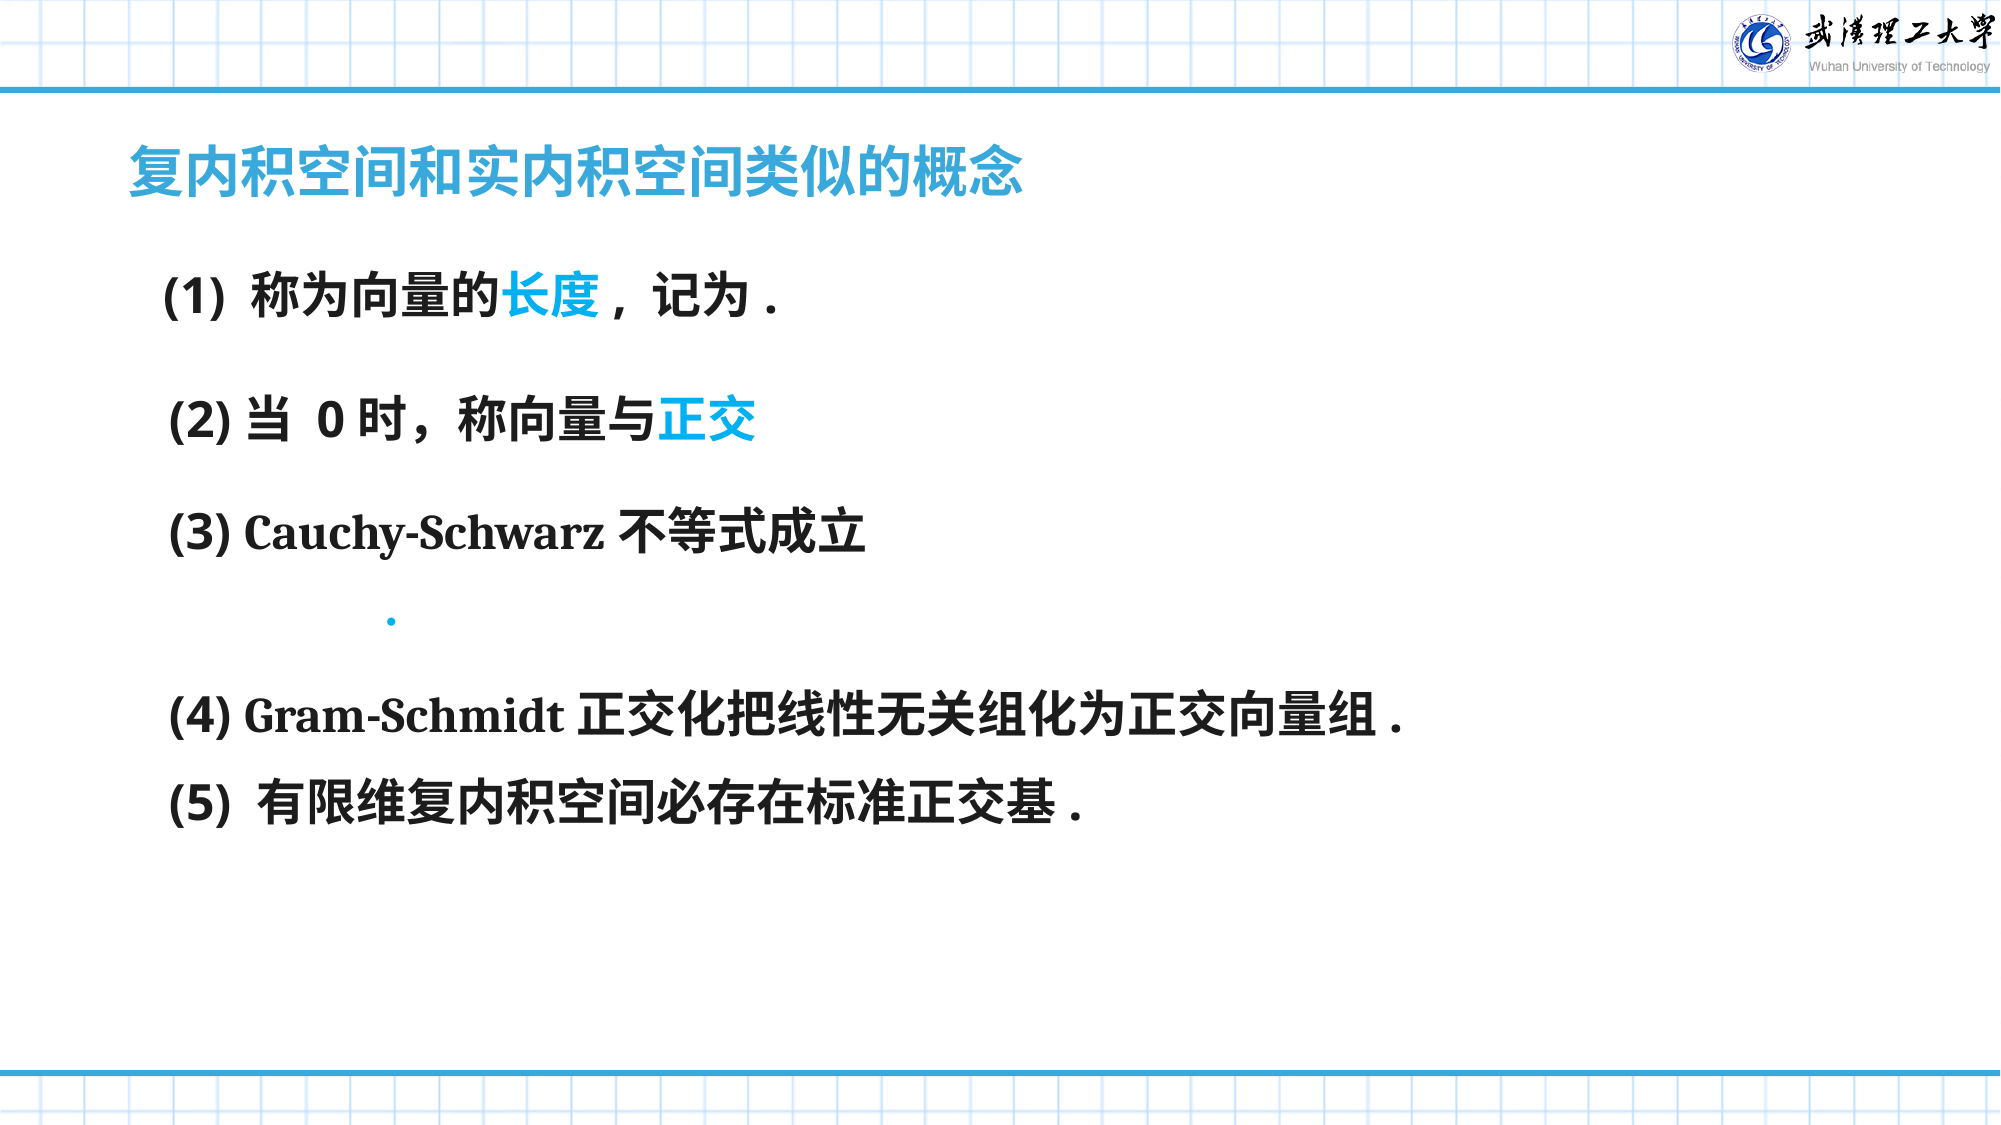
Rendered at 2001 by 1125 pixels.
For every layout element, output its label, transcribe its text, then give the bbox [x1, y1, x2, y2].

list 复内积空间和实内积空间类似的概念 [114, 94, 1162, 213]
picture [0, 1077, 2001, 1125]
text_box (3) Cauchy-Schwarz不等式成立 [154, 492, 1371, 567]
text_box (5) 有限维复内积空间必存在标准正交基. [154, 763, 1424, 838]
text_box (4) Gram-Schmidt正交化把线性无关组化为正交向量组. [154, 675, 1424, 750]
picture [0, 0, 2001, 87]
